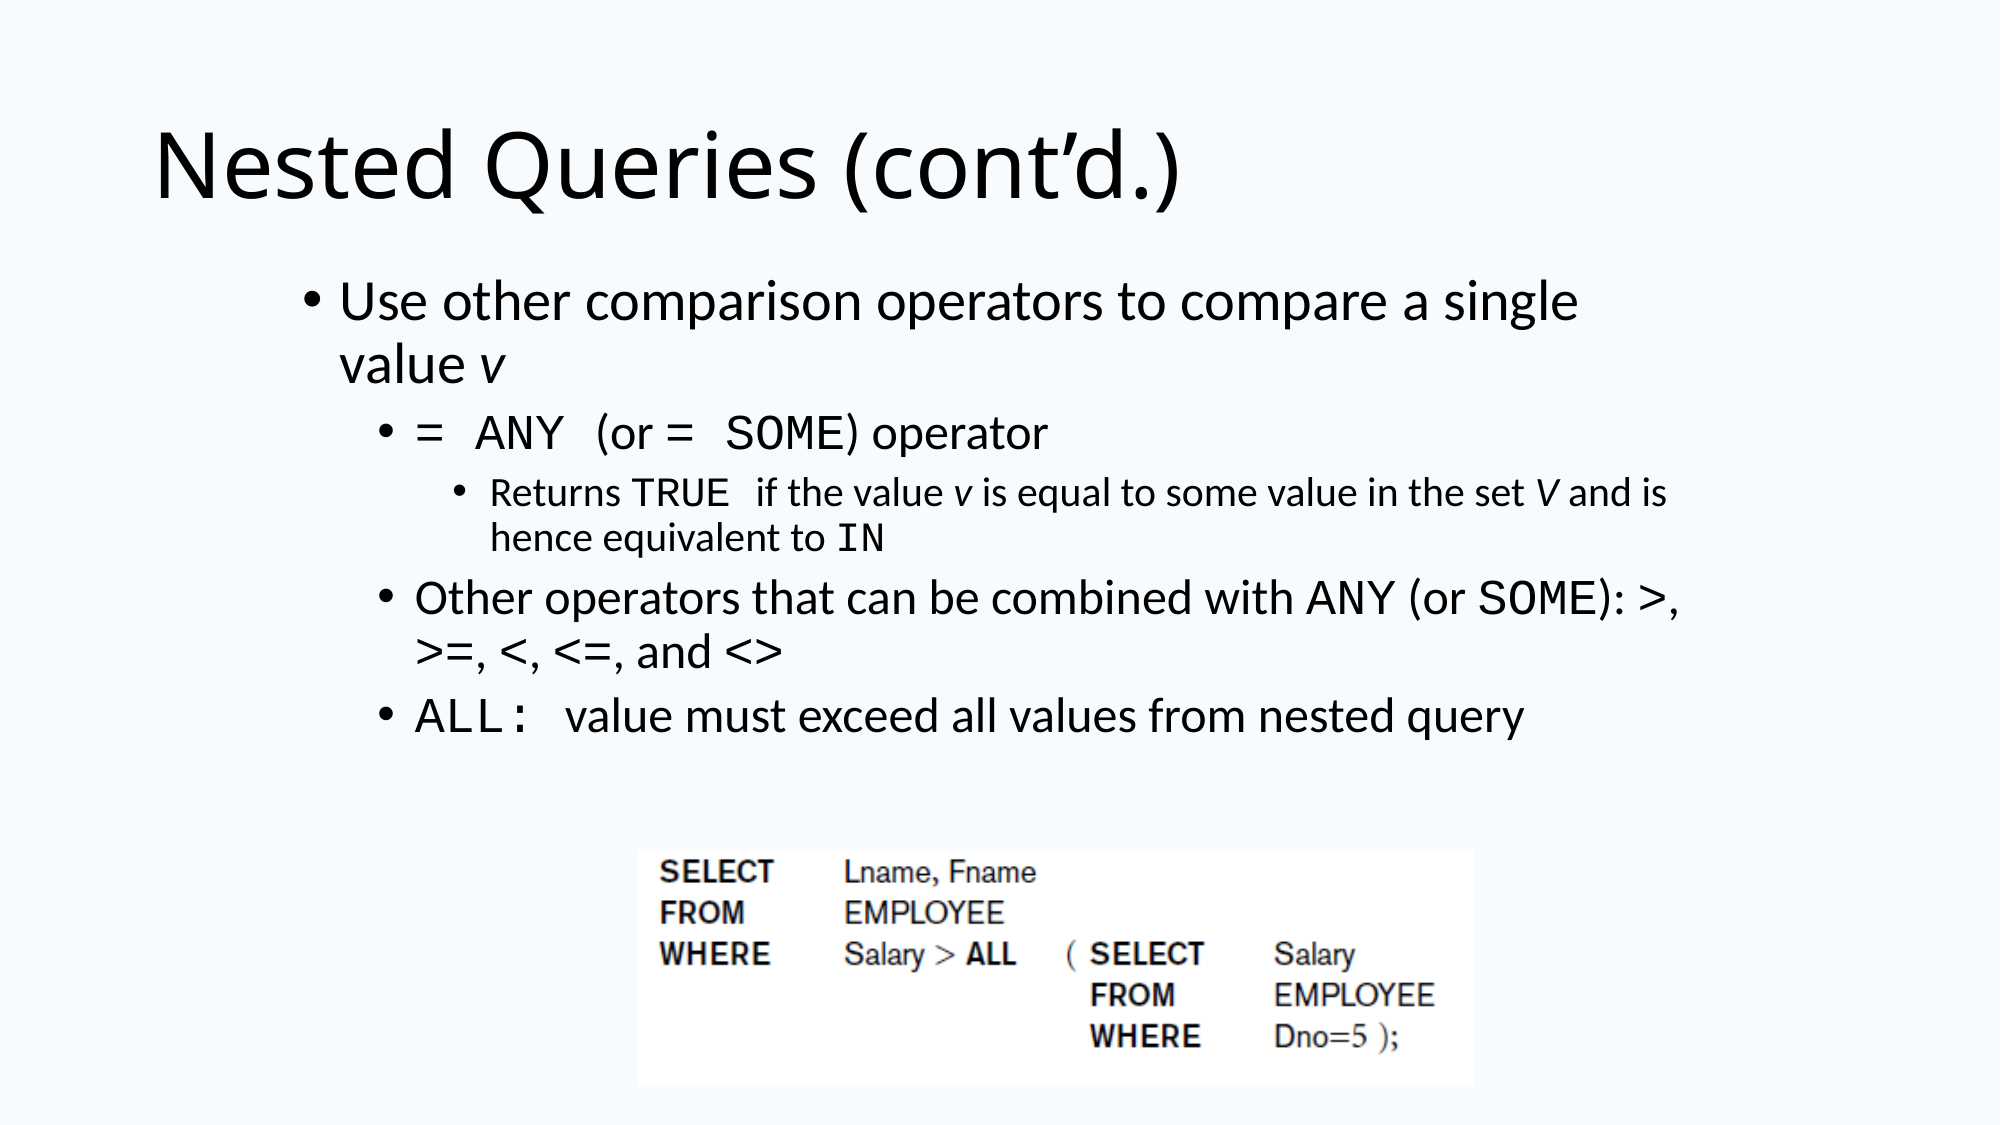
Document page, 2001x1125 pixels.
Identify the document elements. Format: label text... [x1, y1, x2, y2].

title Nested Queries (cont’d.) [137, 59, 1863, 278]
list Use other comparison operators to compare a single value v = ANY (or = SOME) operator Returns TRUE if the value v is equal to some value in the set V and is hence equivalent to IN Other operators that can be combined with ANY (or SOME): >, >=, <, <=, and <> ALL: value must exceed all values from nested query [287, 278, 1700, 968]
picture [637, 849, 1474, 1087]
